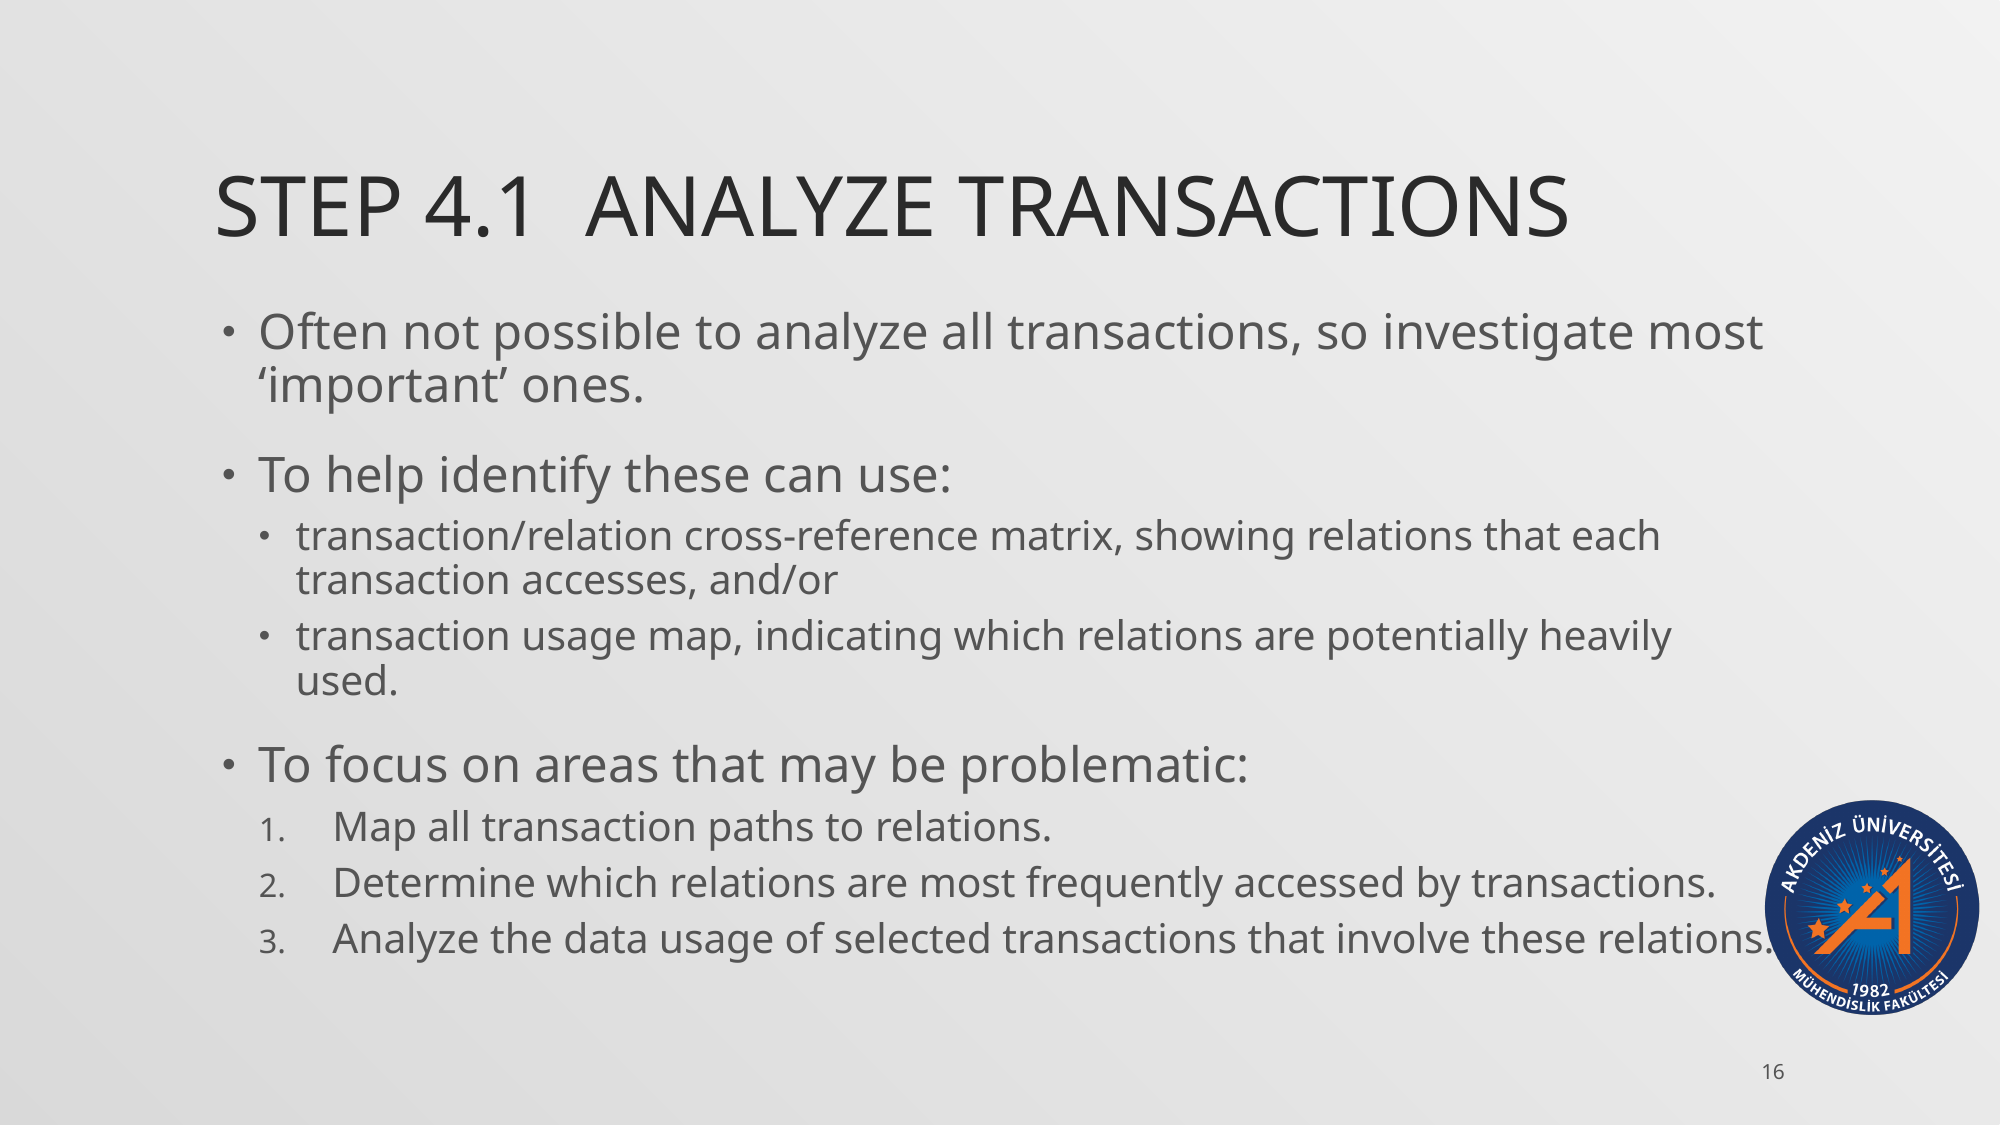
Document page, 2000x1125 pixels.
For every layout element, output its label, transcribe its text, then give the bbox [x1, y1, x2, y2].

slide_number 16 [1612, 1057, 1800, 1088]
title Step 4.1 Analyze transactions [199, 45, 1800, 263]
picture [1744, 779, 2000, 1036]
list Often not possible to analyze all transactions, so investigate most ‘important’ ones. To help identify these can use: transaction/relation cross-reference matrix, showing relations that each transaction accesses, and/or transaction usage map, indicating which relations are potentially heavily used. To focus on areas that may be problematic: Map all transaction paths to relations. Determine which relations are most frequently accessed by transactions. Analyze the data usage of selected transactions that involve these relations. [199, 299, 1800, 1013]
